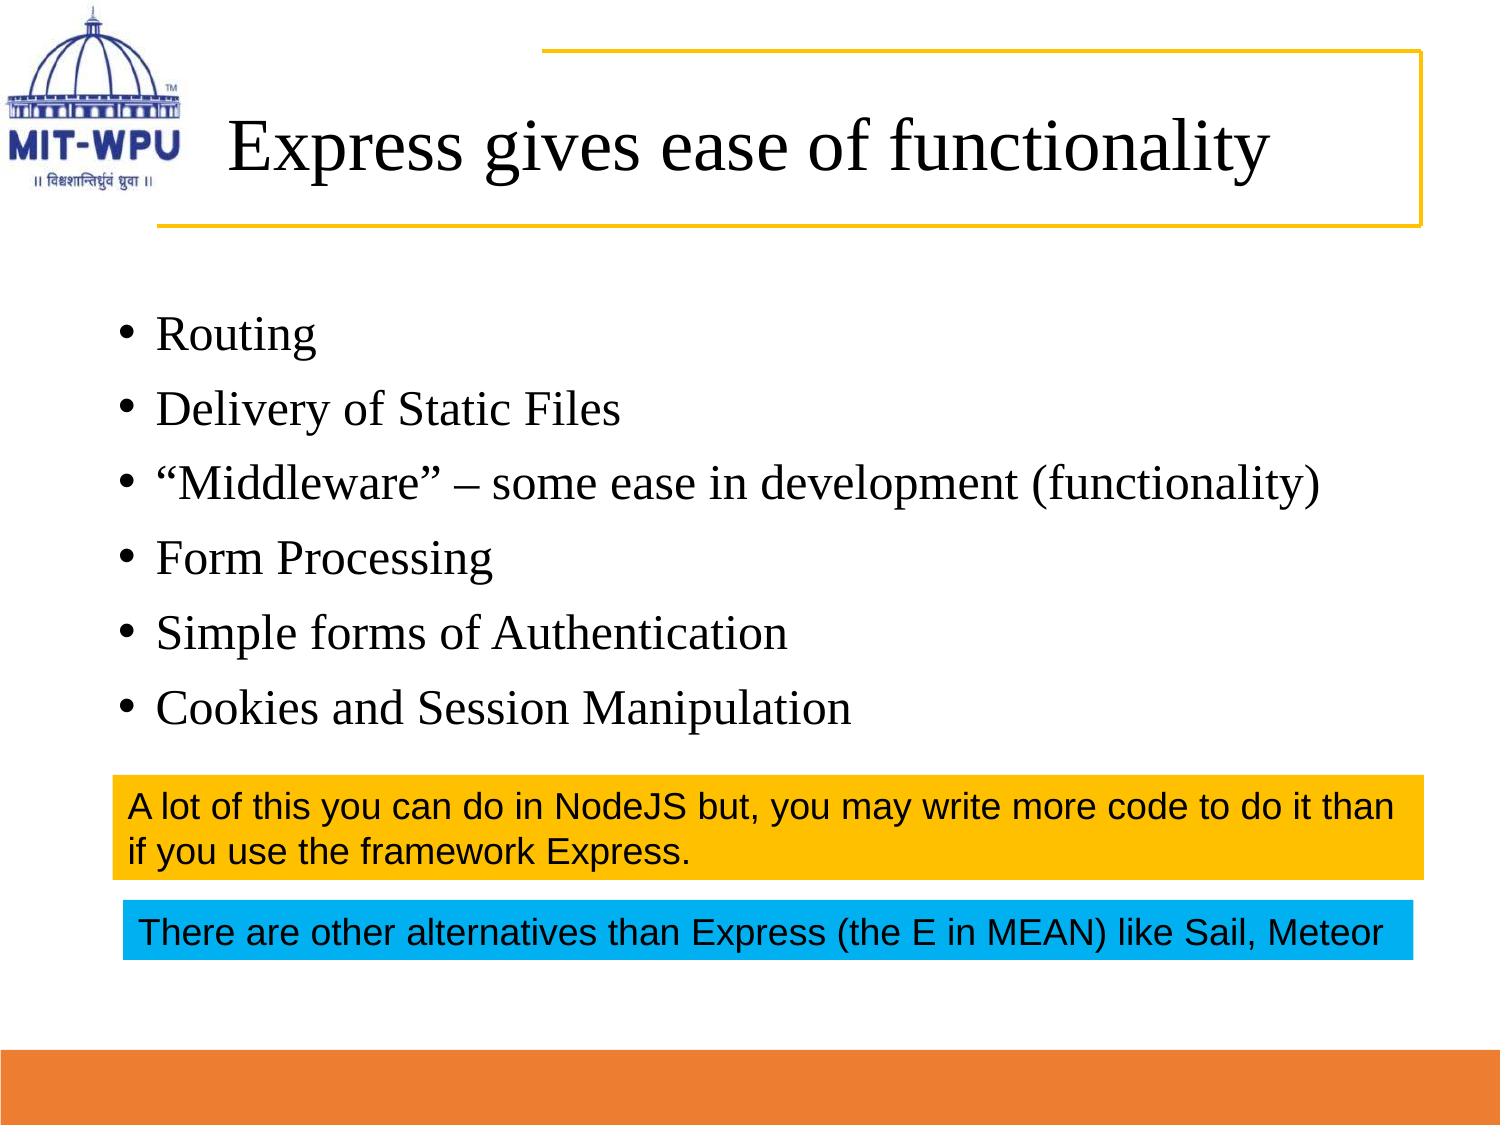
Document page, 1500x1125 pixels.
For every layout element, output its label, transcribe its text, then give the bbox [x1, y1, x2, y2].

picture [0, 0, 188, 197]
title Express gives ease of functionality [103, 37, 1397, 255]
text_box There are other alternatives than Express (the E in MEAN) like Sail, Meteor [123, 899, 1414, 960]
text_box A lot of this you can do in NodeJS but, you may write more code to do it than if you use the framework Express. [112, 774, 1424, 880]
list Routing Delivery of Static Files “Middleware” – some ease in development (functionality) Form Processing Simple forms of Authentication Cookies and Session Manipulation [103, 299, 1397, 1014]
